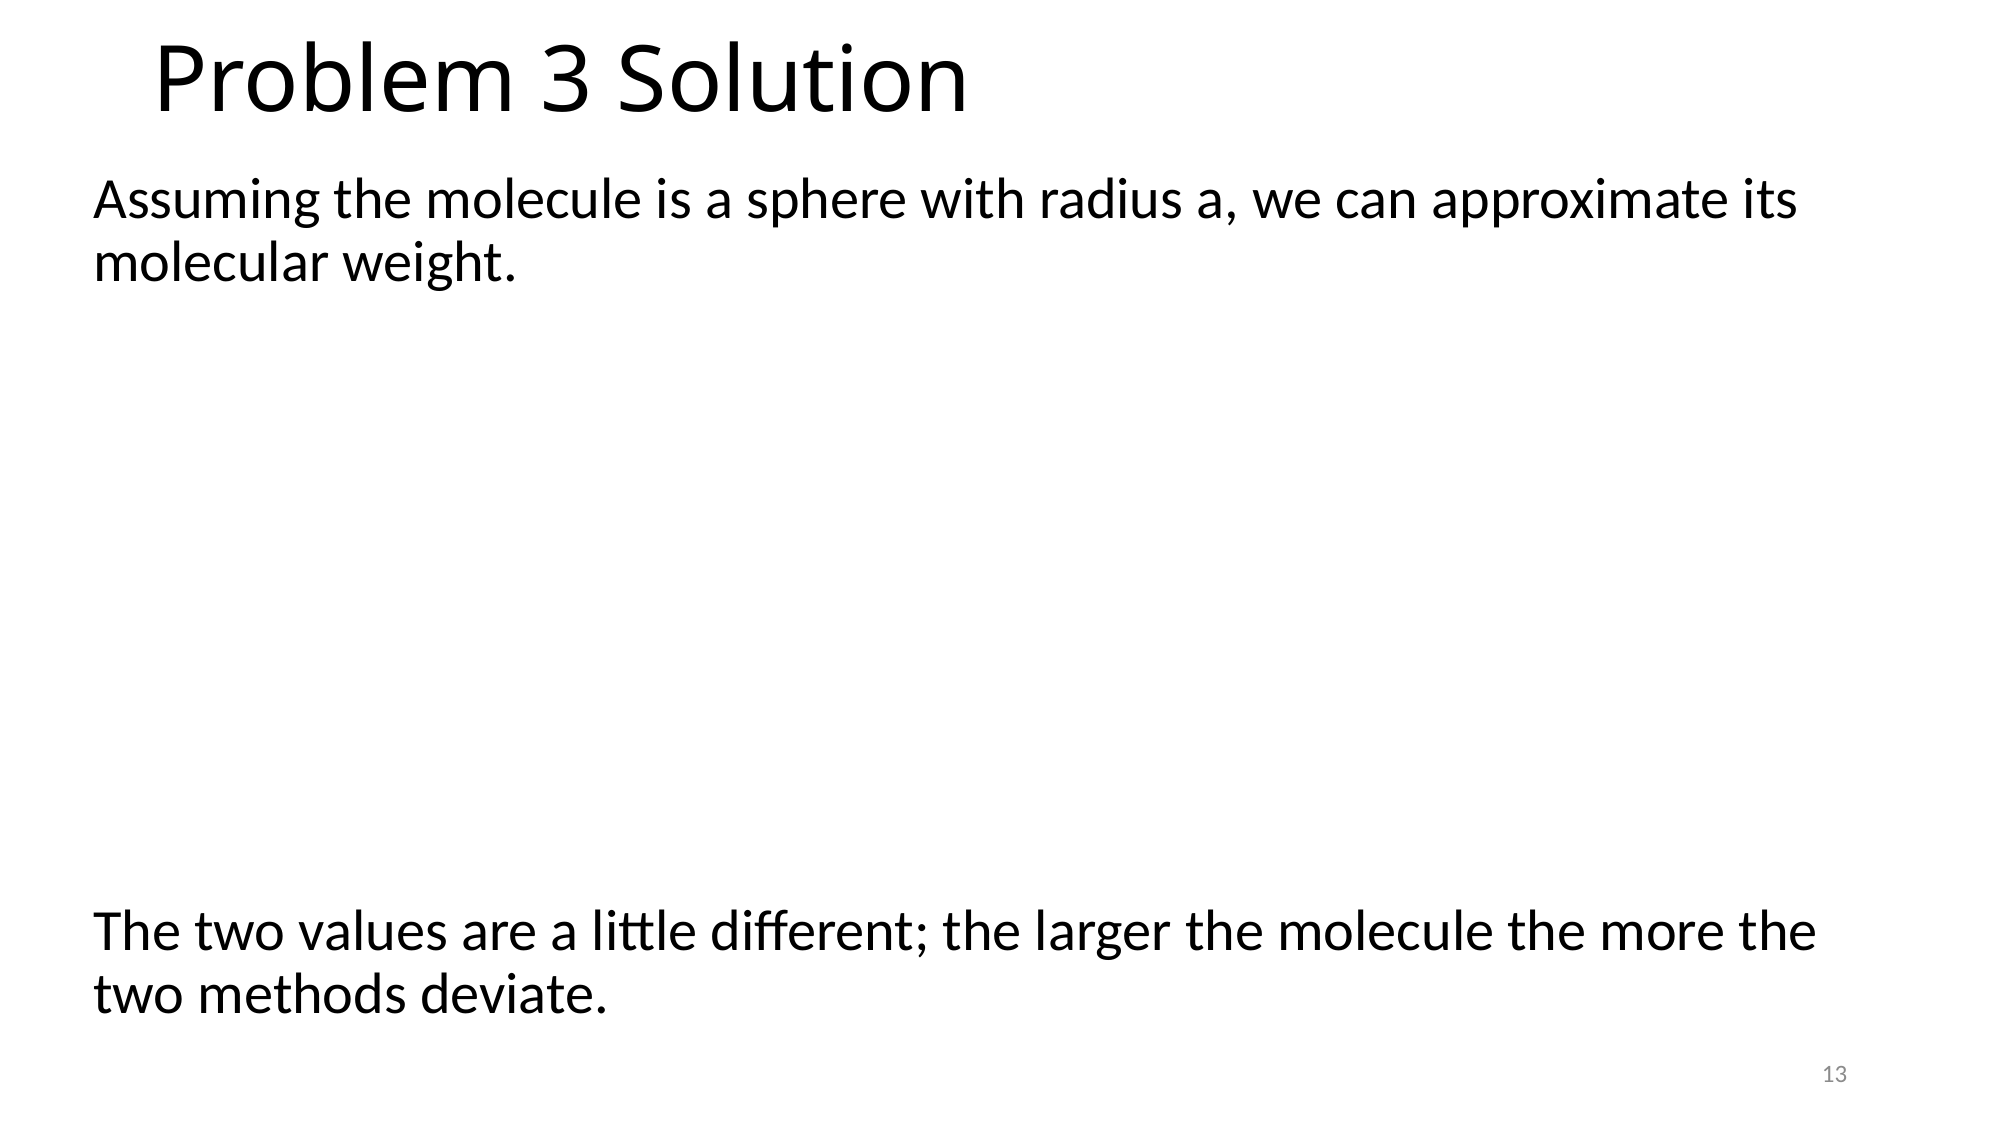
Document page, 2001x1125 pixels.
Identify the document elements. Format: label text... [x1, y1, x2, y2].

title Problem 3 Solution [137, 3, 1863, 161]
slide_number 13 [1412, 1042, 1863, 1103]
